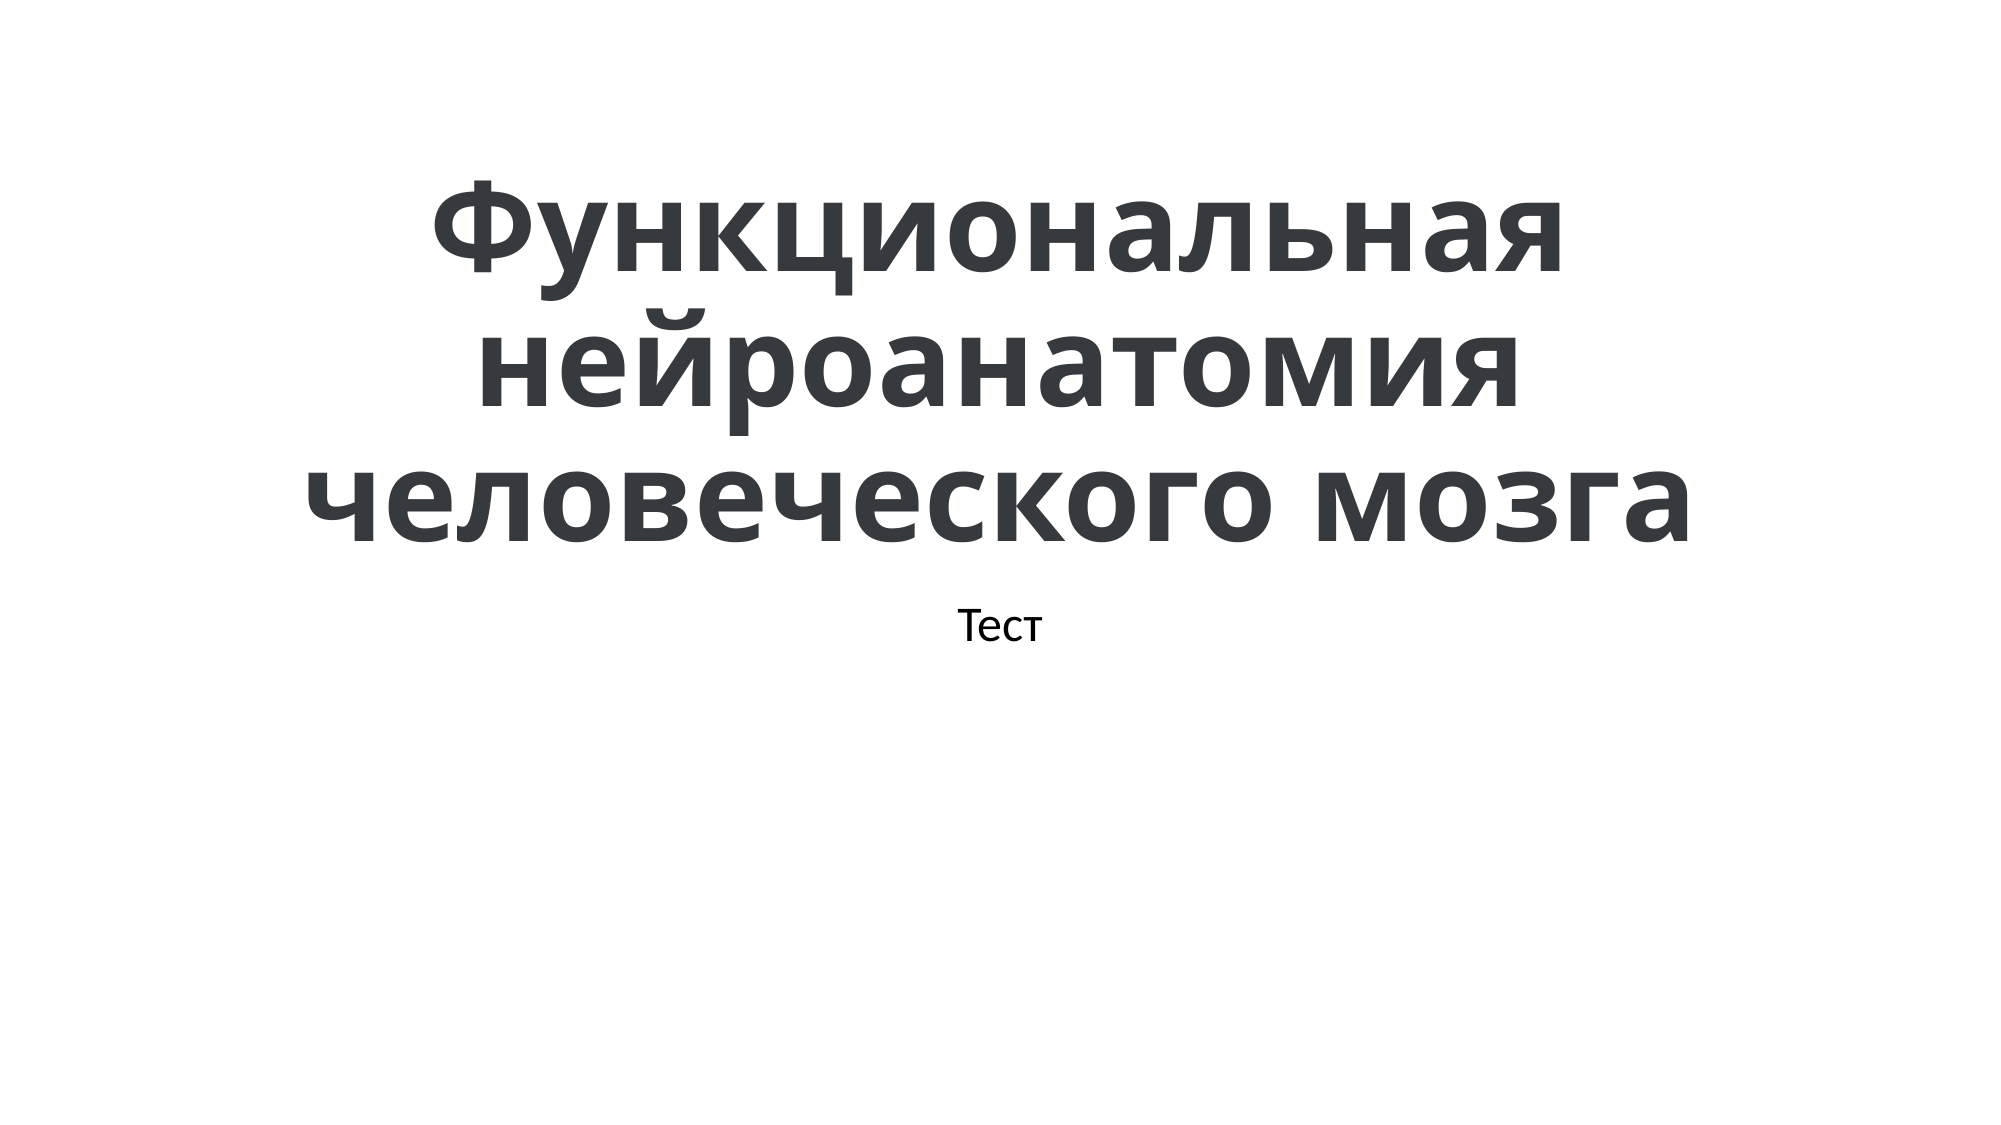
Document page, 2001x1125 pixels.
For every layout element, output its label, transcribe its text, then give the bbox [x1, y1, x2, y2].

title Функциональная нейроанатомия человеческого мозга [249, 184, 1750, 576]
subtitle Тест [249, 590, 1750, 863]
